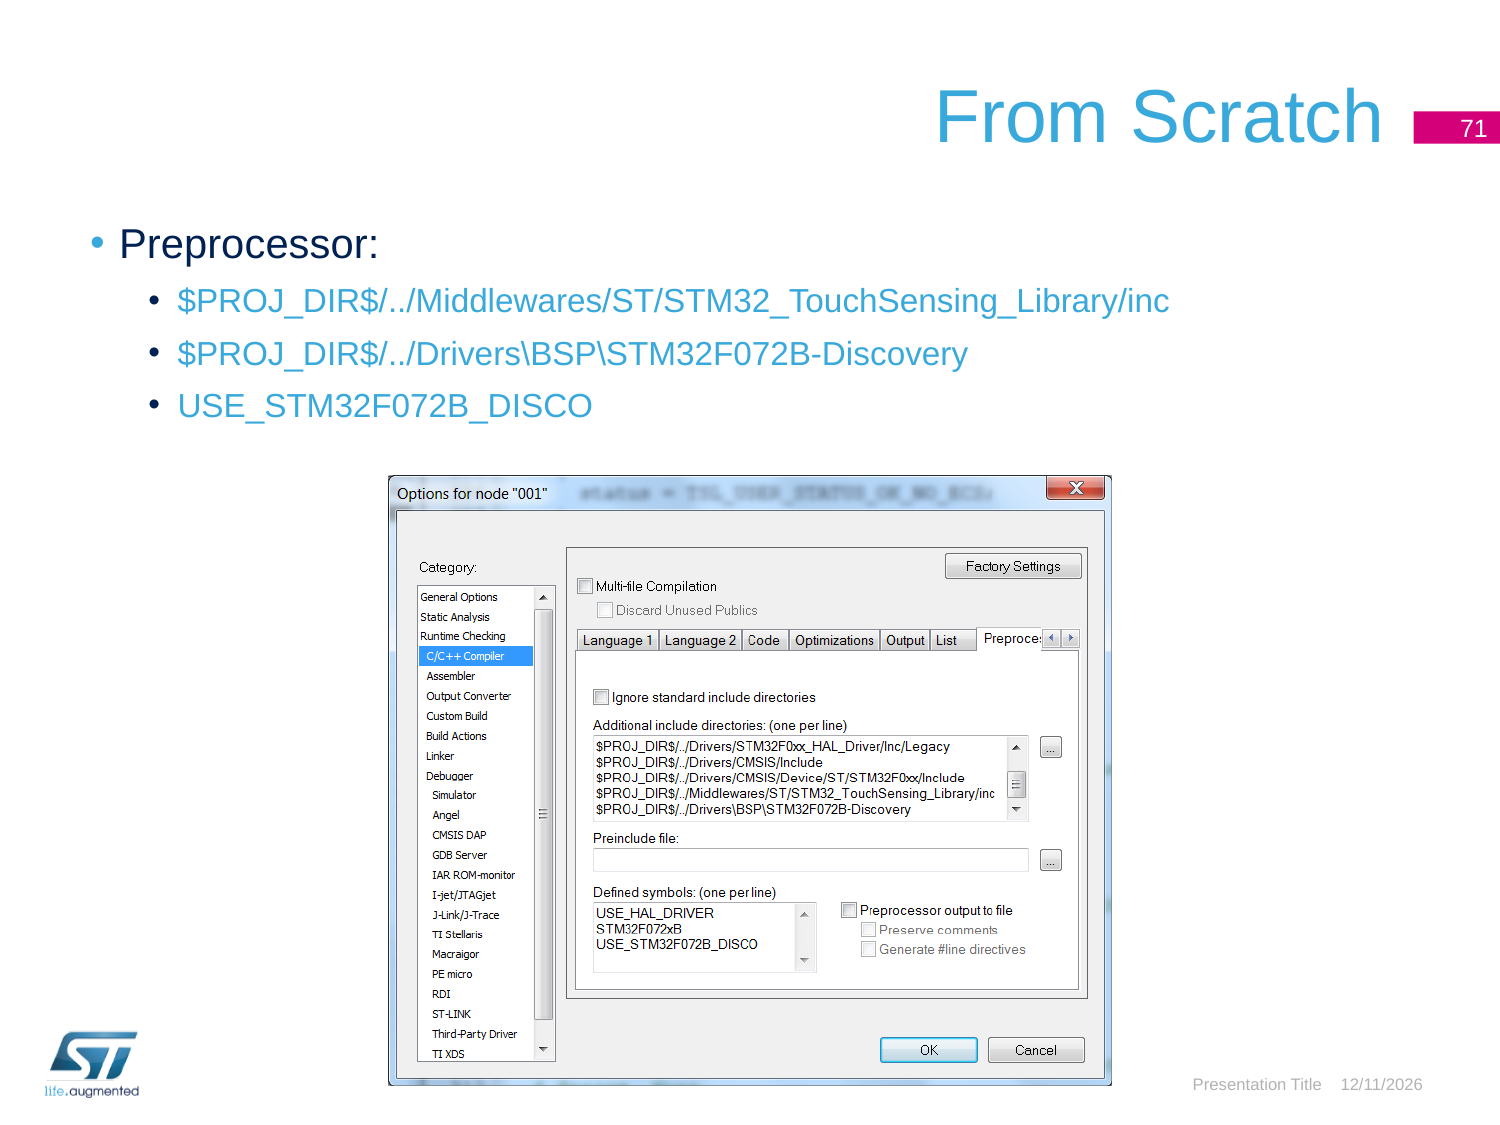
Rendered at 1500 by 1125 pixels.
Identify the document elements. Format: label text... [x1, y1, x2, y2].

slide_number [1340, 1073, 1426, 1094]
title From Scratch [75, 19, 1400, 207]
footer Presentation Title [1108, 1073, 1322, 1094]
picture [387, 475, 1113, 1086]
picture [37, 1022, 147, 1104]
slide_number 71 [1413, 111, 1500, 144]
list Preprocessor: $PROJ_DIR$/../Middlewares/ST/STM32_TouchSensing_Library/inc $PROJ_DIR$/../Drivers\BSP\STM32F072B-Discovery USE_STM32F072B_DISCO [75, 209, 1425, 435]
